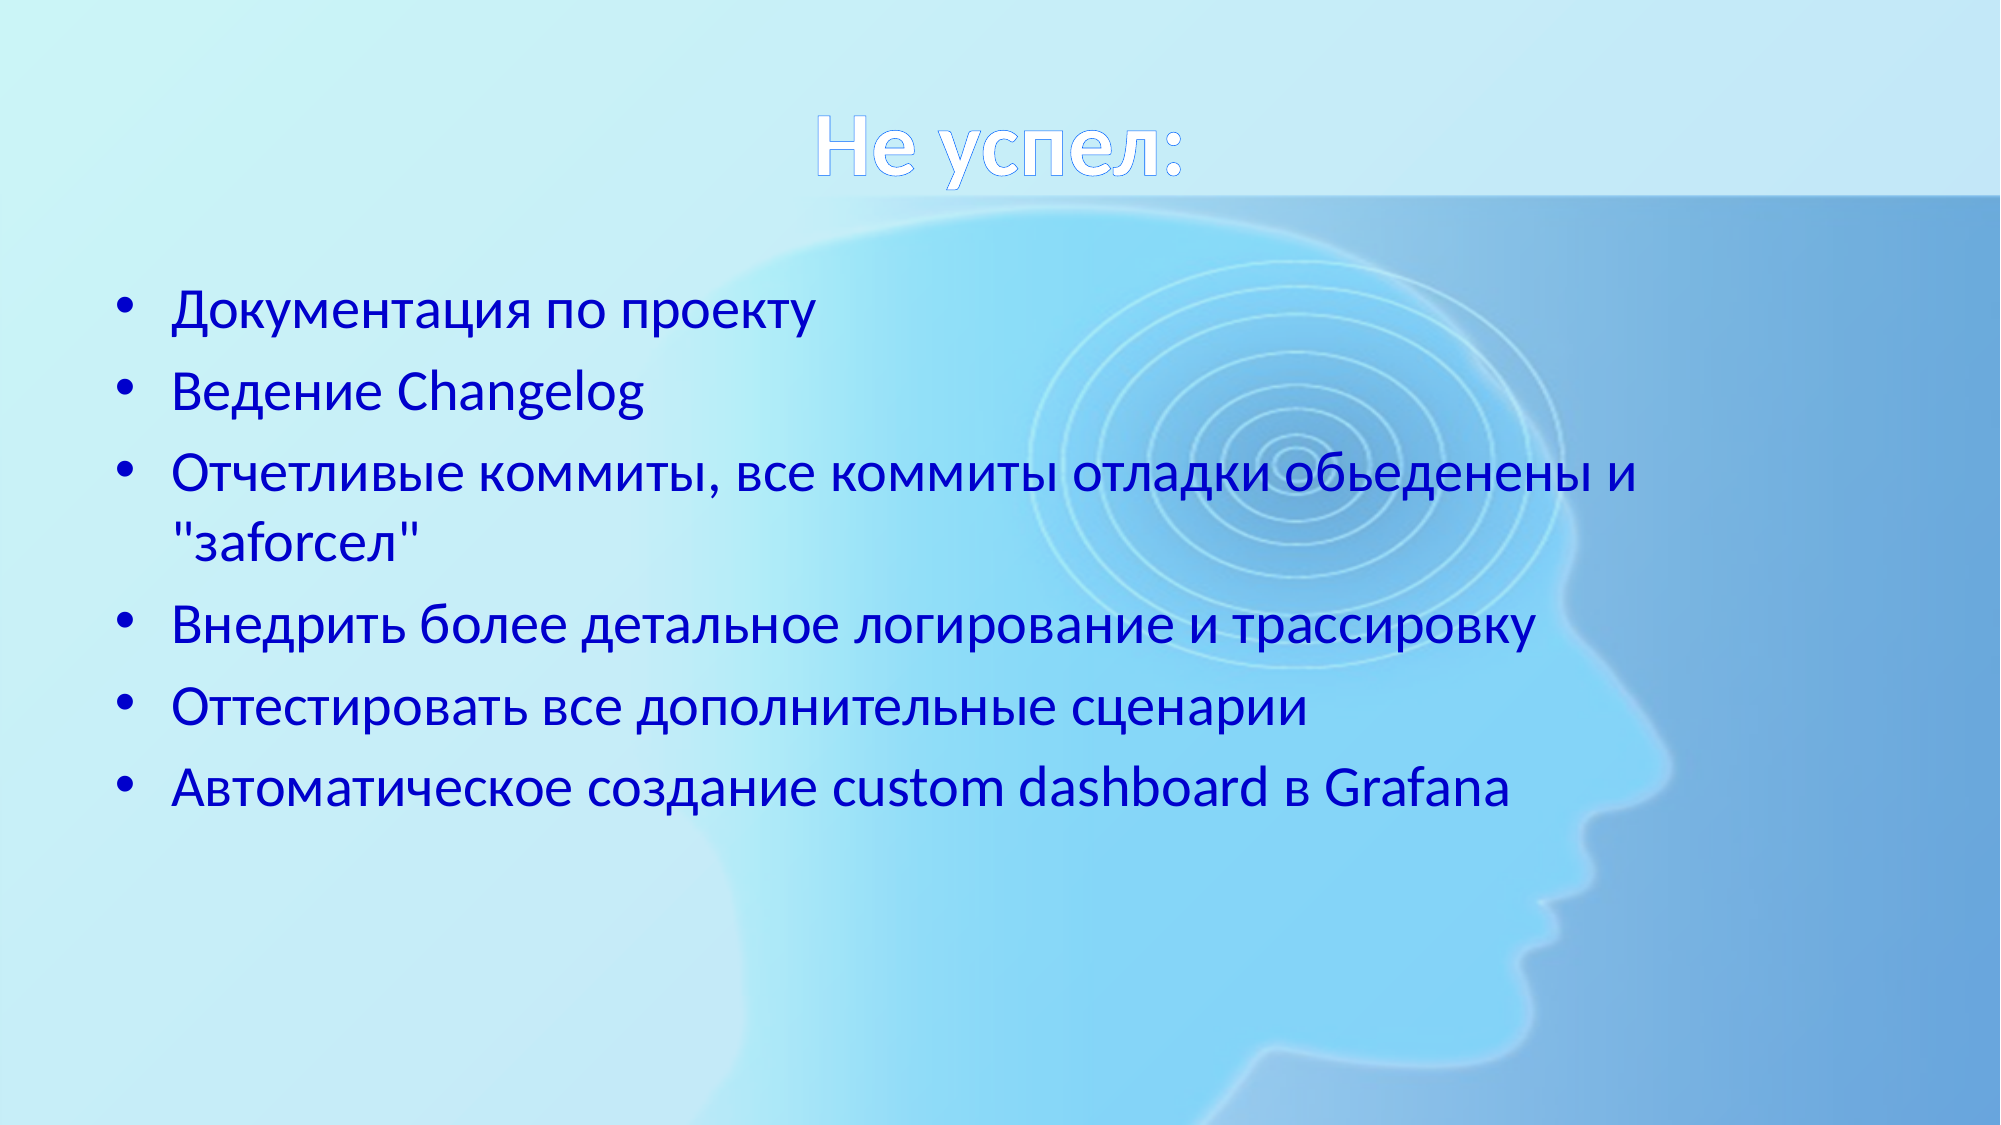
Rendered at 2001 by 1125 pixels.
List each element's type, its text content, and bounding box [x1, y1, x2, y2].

title Не успел: [99, 45, 1900, 233]
picture [0, 0, 2000, 1125]
list Документация по проекту Ведение Changelog Отчетливые коммиты, все коммиты отладки обьеденены и "заforceл" Внедрить более детальное логирование и трассировку Оттестировать все дополнительные сценарии Автоматическое создание custom dashboard в Grafana [99, 262, 1900, 1005]
